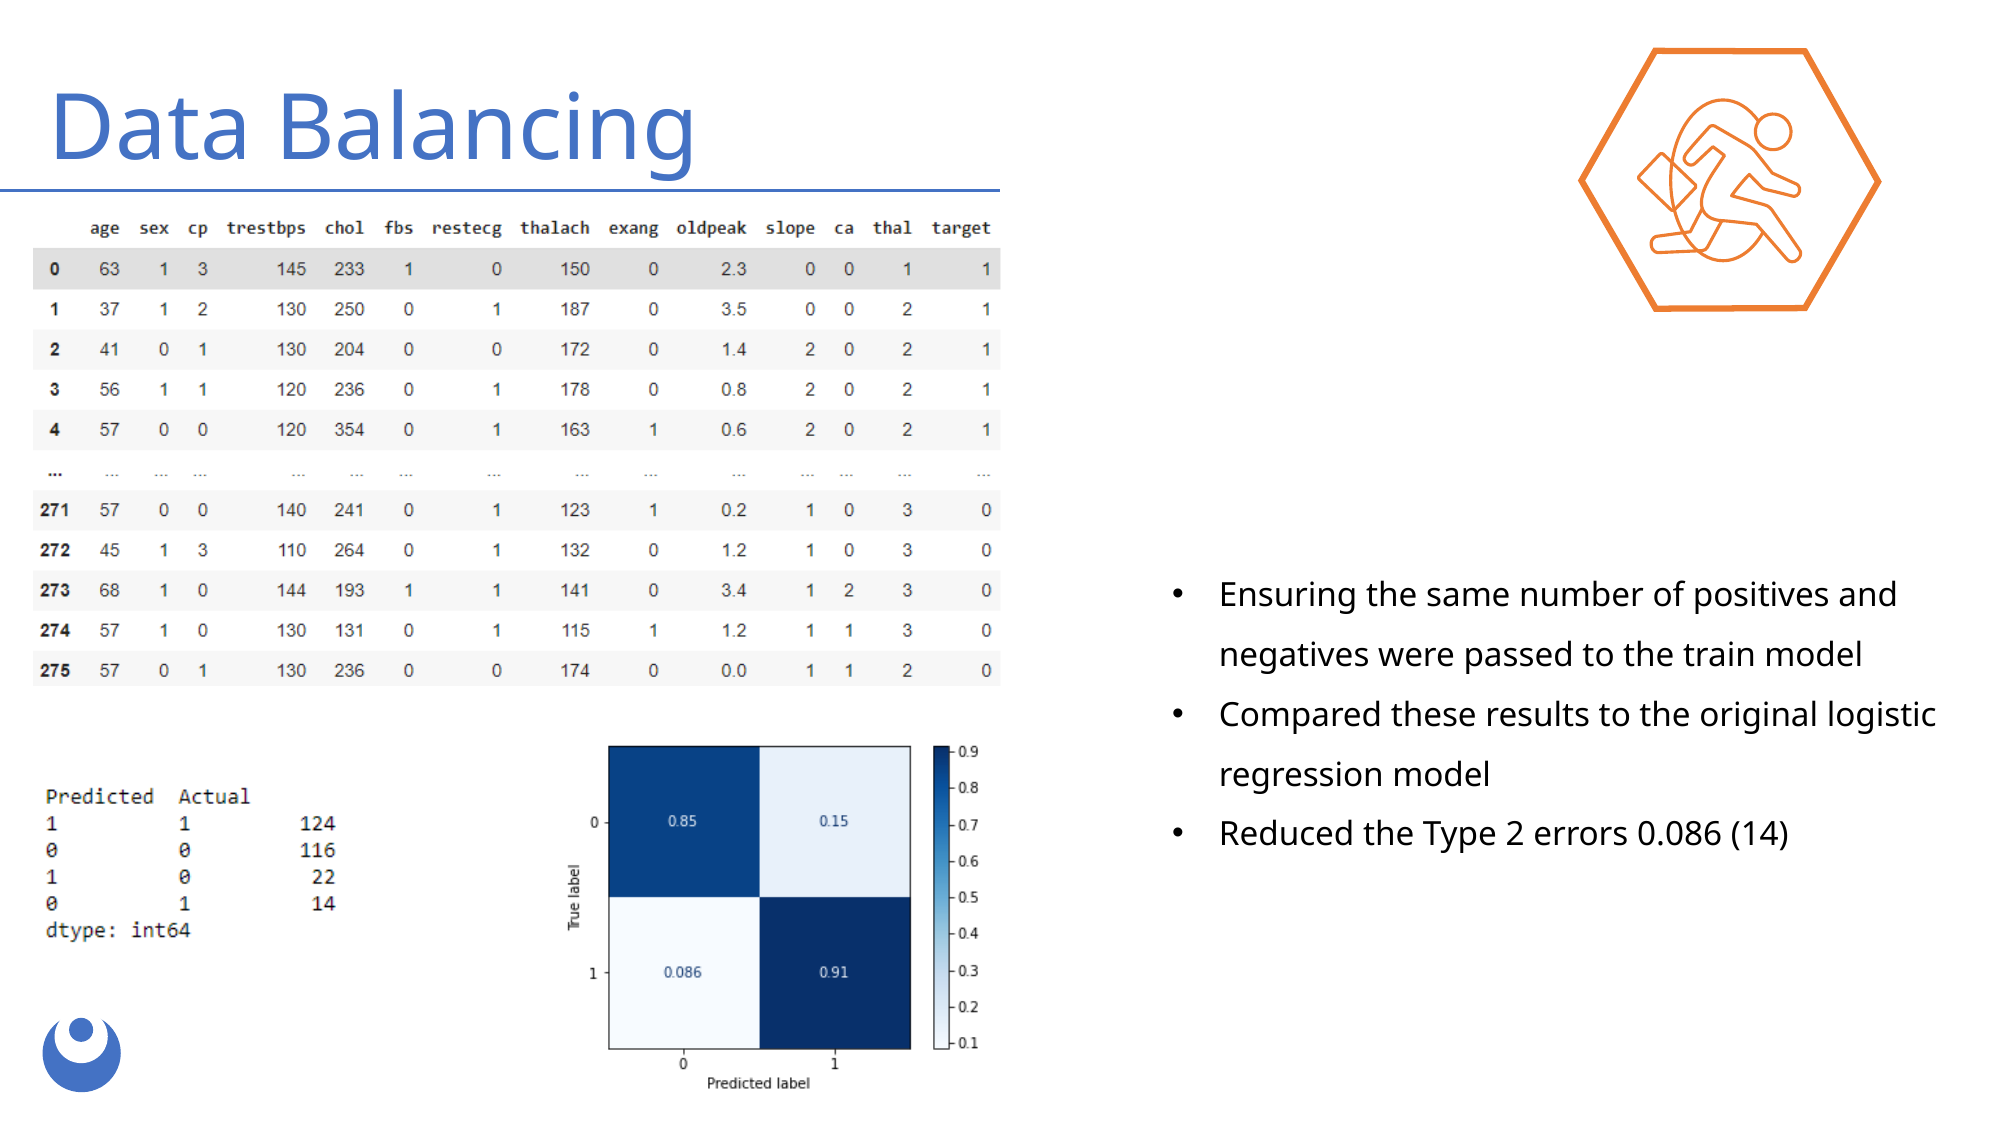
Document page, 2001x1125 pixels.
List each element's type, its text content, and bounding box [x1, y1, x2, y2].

text_box [1580, 49, 1880, 310]
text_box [1638, 99, 1804, 264]
text_box Ensuring the same number of positives and negatives were passed to the train model Compared these results to the original logistic regression model Reduced the Type 2 errors 0.086 (14) [1157, 545, 1981, 860]
picture [33, 784, 394, 961]
title Data Balancing [33, 21, 1759, 240]
picture [489, 728, 1082, 1105]
picture [33, 208, 1020, 686]
